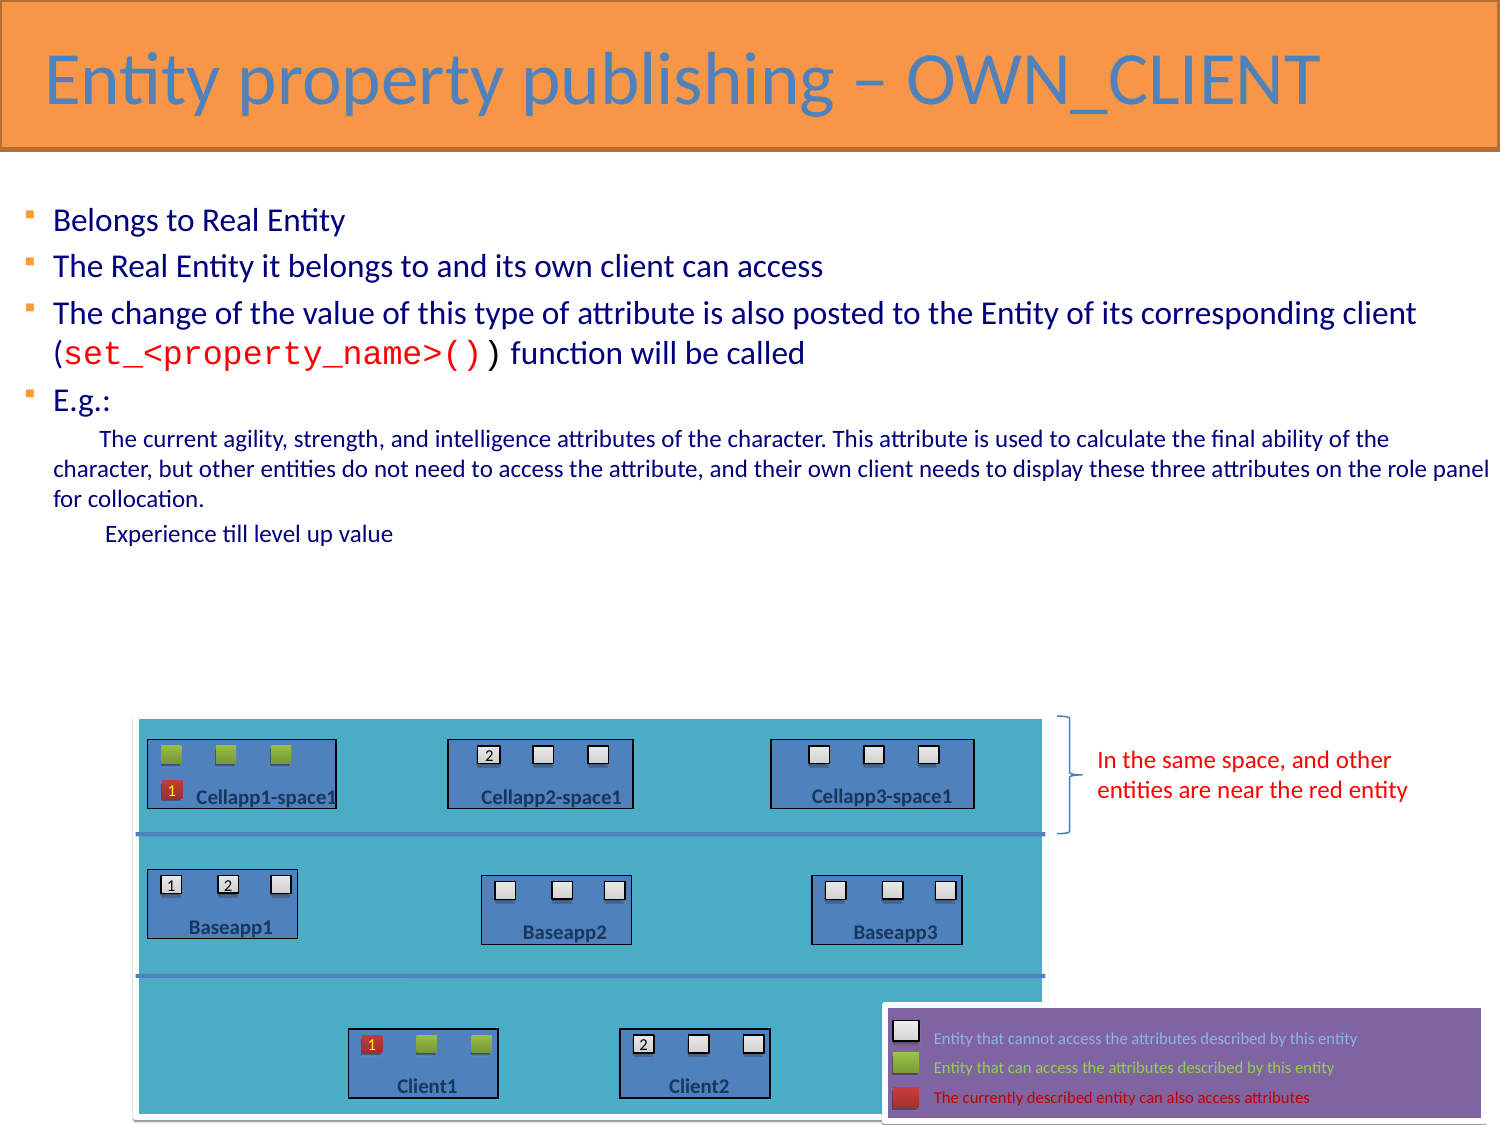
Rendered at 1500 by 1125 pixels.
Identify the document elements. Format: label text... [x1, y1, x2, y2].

text_box [863, 745, 885, 764]
text_box [0, 0, 1500, 150]
text_box [161, 745, 182, 764]
text_box Entity property publishing – OWN_CLIENT [29, 21, 1482, 128]
text_box [743, 1035, 764, 1053]
text_box Cellapp1-space1 [181, 835, 362, 841]
text_box 2 [477, 745, 500, 764]
text_box Cellapp3-space1 [797, 835, 986, 840]
text_box [215, 745, 237, 764]
text_box [892, 1052, 920, 1073]
text_box Client1 [382, 1065, 514, 1105]
text_box Baseapp2 [508, 911, 626, 977]
text_box [348, 1029, 499, 1099]
text_box [1057, 716, 1082, 834]
text_box [812, 875, 963, 945]
text_box [884, 1004, 1485, 1121]
text_box [882, 881, 904, 900]
text_box [147, 869, 298, 939]
text_box [587, 745, 609, 764]
text_box Cellapp2-space1 [466, 835, 644, 841]
text_box 1 [361, 1035, 383, 1053]
text_box Belongs to Real Entity The Real Entity it belongs to and its own client can access The change of the value of this type of attribute is also posted to the Entity of its corresponding client (set_<property_name>()) function will be called E.g.: The current agility, strength, and intelligence attributes of the character. This attribute is used to calculate the final ability of the character, but other entities do not need to access the attribute, and their own client needs to display these three attributes on the role panel for collocation. Experience till level up value [14, 196, 1500, 681]
text_box Cellapp1-space1 [181, 775, 362, 834]
text_box [935, 881, 956, 900]
text_box [892, 1087, 919, 1108]
text_box Cellapp3-space1 [797, 775, 986, 834]
text_box [551, 881, 573, 900]
text_box [918, 745, 940, 764]
text_box [604, 881, 625, 900]
text_box [532, 745, 554, 764]
text_box [135, 976, 1045, 1118]
text_box Baseapp3 [838, 911, 956, 977]
text_box [481, 875, 632, 945]
text_box [809, 745, 830, 764]
text_box Client2 [654, 1065, 785, 1105]
text_box 1 [161, 875, 182, 894]
text_box [892, 1020, 920, 1042]
text_box [495, 881, 516, 900]
text_box [620, 1029, 771, 1099]
text_box [416, 1035, 437, 1053]
text_box [135, 715, 1045, 834]
text_box [471, 1035, 492, 1053]
text_box Baseapp1 [174, 905, 292, 971]
text_box [270, 875, 292, 894]
text_box 2 [218, 875, 239, 894]
text_box 1 [161, 780, 183, 799]
text_box [688, 1035, 709, 1053]
text_box [147, 739, 337, 809]
text_box Entity that cannot access the attributes described by this entity Entity that can access the attributes described by this entity The currently described entity can also access attributes [919, 1010, 1485, 1125]
text_box [770, 739, 974, 809]
text_box 2 [633, 1035, 655, 1053]
text_box In the same space, and other entities are near the red entity [1082, 736, 1484, 841]
text_box [448, 739, 634, 809]
text_box [270, 745, 292, 764]
text_box [825, 881, 847, 900]
text_box Cellapp2-space1 [466, 775, 644, 834]
text_box [135, 835, 1045, 975]
